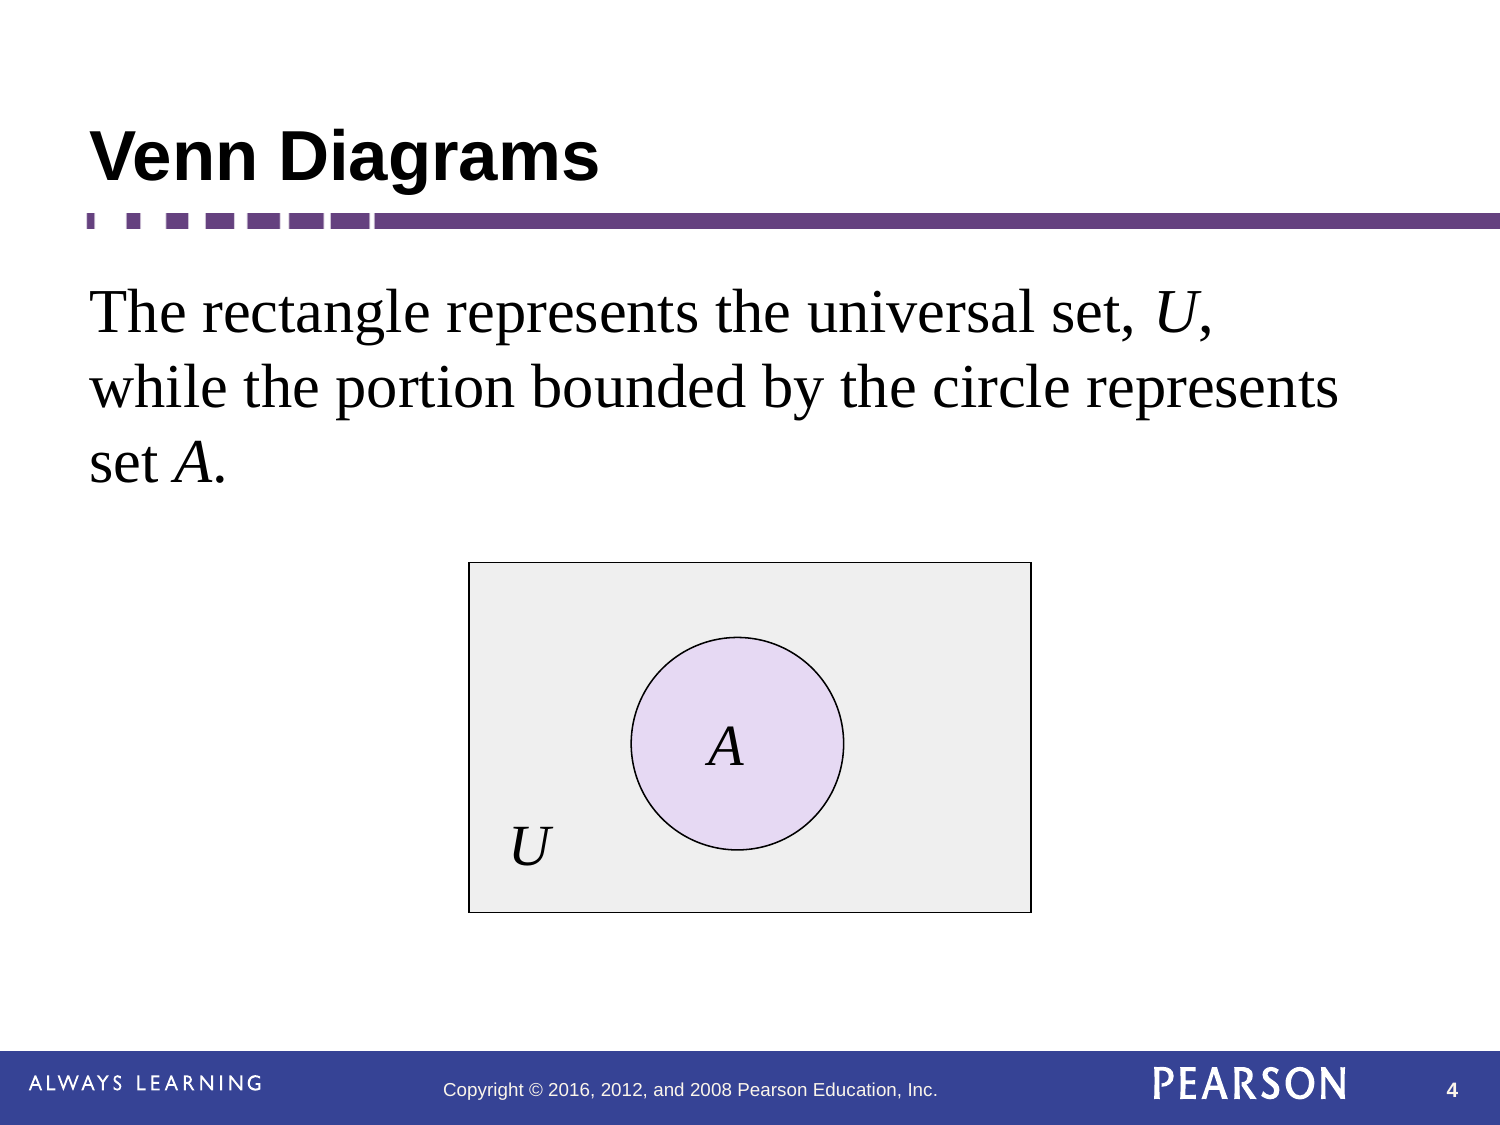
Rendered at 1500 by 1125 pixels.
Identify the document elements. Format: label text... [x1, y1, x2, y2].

picture [60, 213, 1500, 229]
title Venn Diagrams [74, 26, 1488, 202]
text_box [493, 299, 644, 362]
text_box The rectangle represents the universal set, U, while the portion bounded by the circle represents set A. [74, 262, 1383, 502]
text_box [468, 562, 1032, 913]
